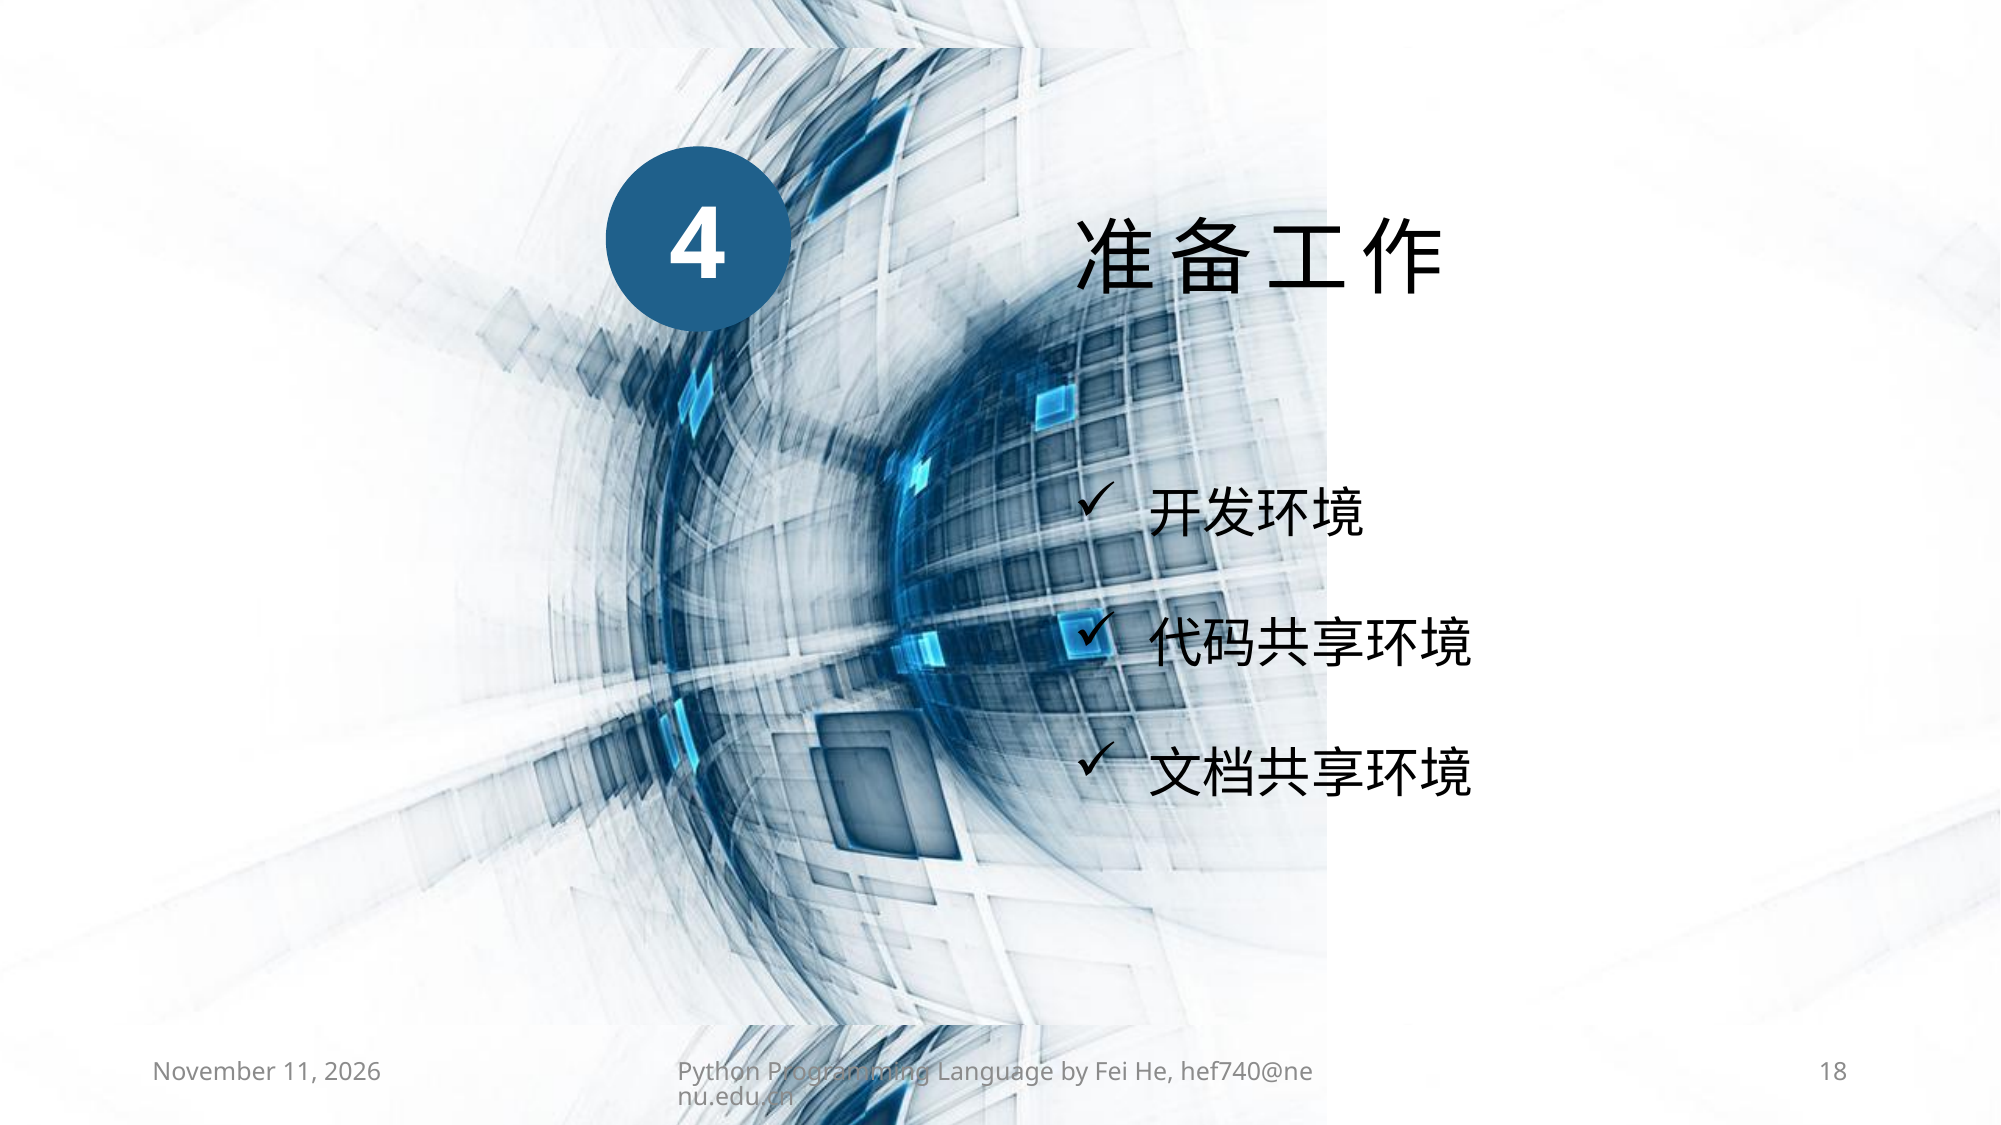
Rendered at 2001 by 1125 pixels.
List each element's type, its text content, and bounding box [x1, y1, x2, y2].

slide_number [137, 1042, 588, 1103]
footer Python Programming Language by Fei He, hef740@nenu.edu.cn [662, 1042, 1338, 1103]
text_box 4 [604, 145, 793, 333]
text_box 开发环境 代码共享环境 文档共享环境 [1073, 413, 1767, 934]
slide_number 18 [1412, 1042, 1863, 1103]
text_box 准备工作 [1073, 133, 1854, 345]
picture [0, 0, 2001, 1125]
